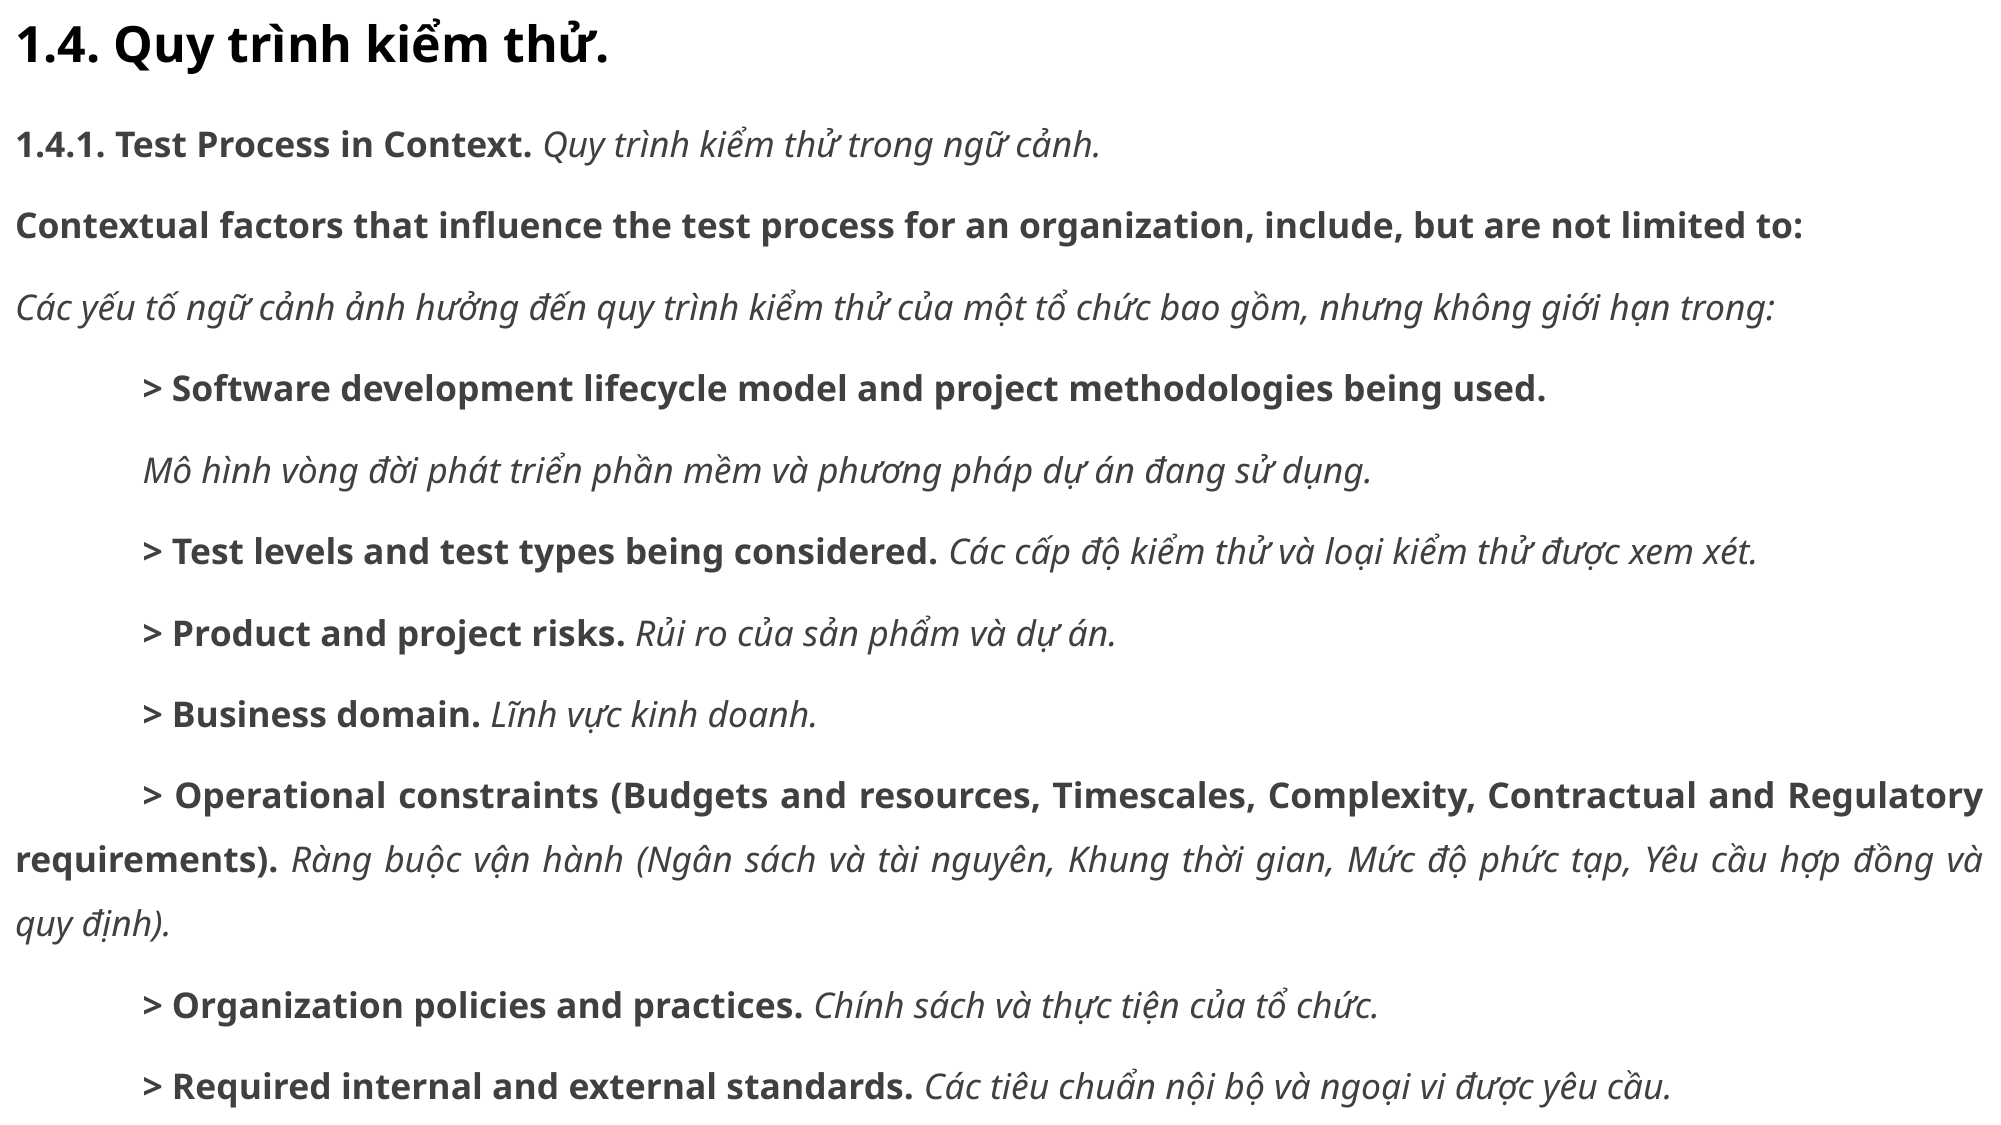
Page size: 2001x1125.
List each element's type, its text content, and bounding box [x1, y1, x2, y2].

title 1.4. Quy trình kiểm thử. [0, 0, 2000, 92]
list 1.4.1. Test Process in Context. Quy trình kiểm thử trong ngữ cảnh. Contextual factors that influence the test process for an organization, include, but are not limited to: Các yếu tố ngữ cảnh ảnh hưởng đến quy trình kiểm thử của một tổ chức bao gồm, nhưng không giới hạn trong: > Software development lifecycle model and project methodologies being used. Mô hình vòng đời phát triển phần mềm và phương pháp dự án đang sử dụng. > Test levels and test types being considered. Các cấp độ kiểm thử và loại kiểm thử được xem xét. > Product and project risks. Rủi ro của sản phẩm và dự án. > Business domain. Lĩnh vực kinh doanh. > Operational constraints (Budgets and resources, Timescales, Complexity, Contractual and Regulatory requirements). Ràng buộc vận hành (Ngân sách và tài nguyên, Khung thời gian, Mức độ phức tạp, Yêu cầu hợp đồng và quy định). > Organization policies and practices. Chính sách và thực tiện của tổ chức. > Required internal and external standards. Các tiêu chuẩn nội bộ và ngoại vi được yêu cầu. [0, 92, 2000, 1125]
